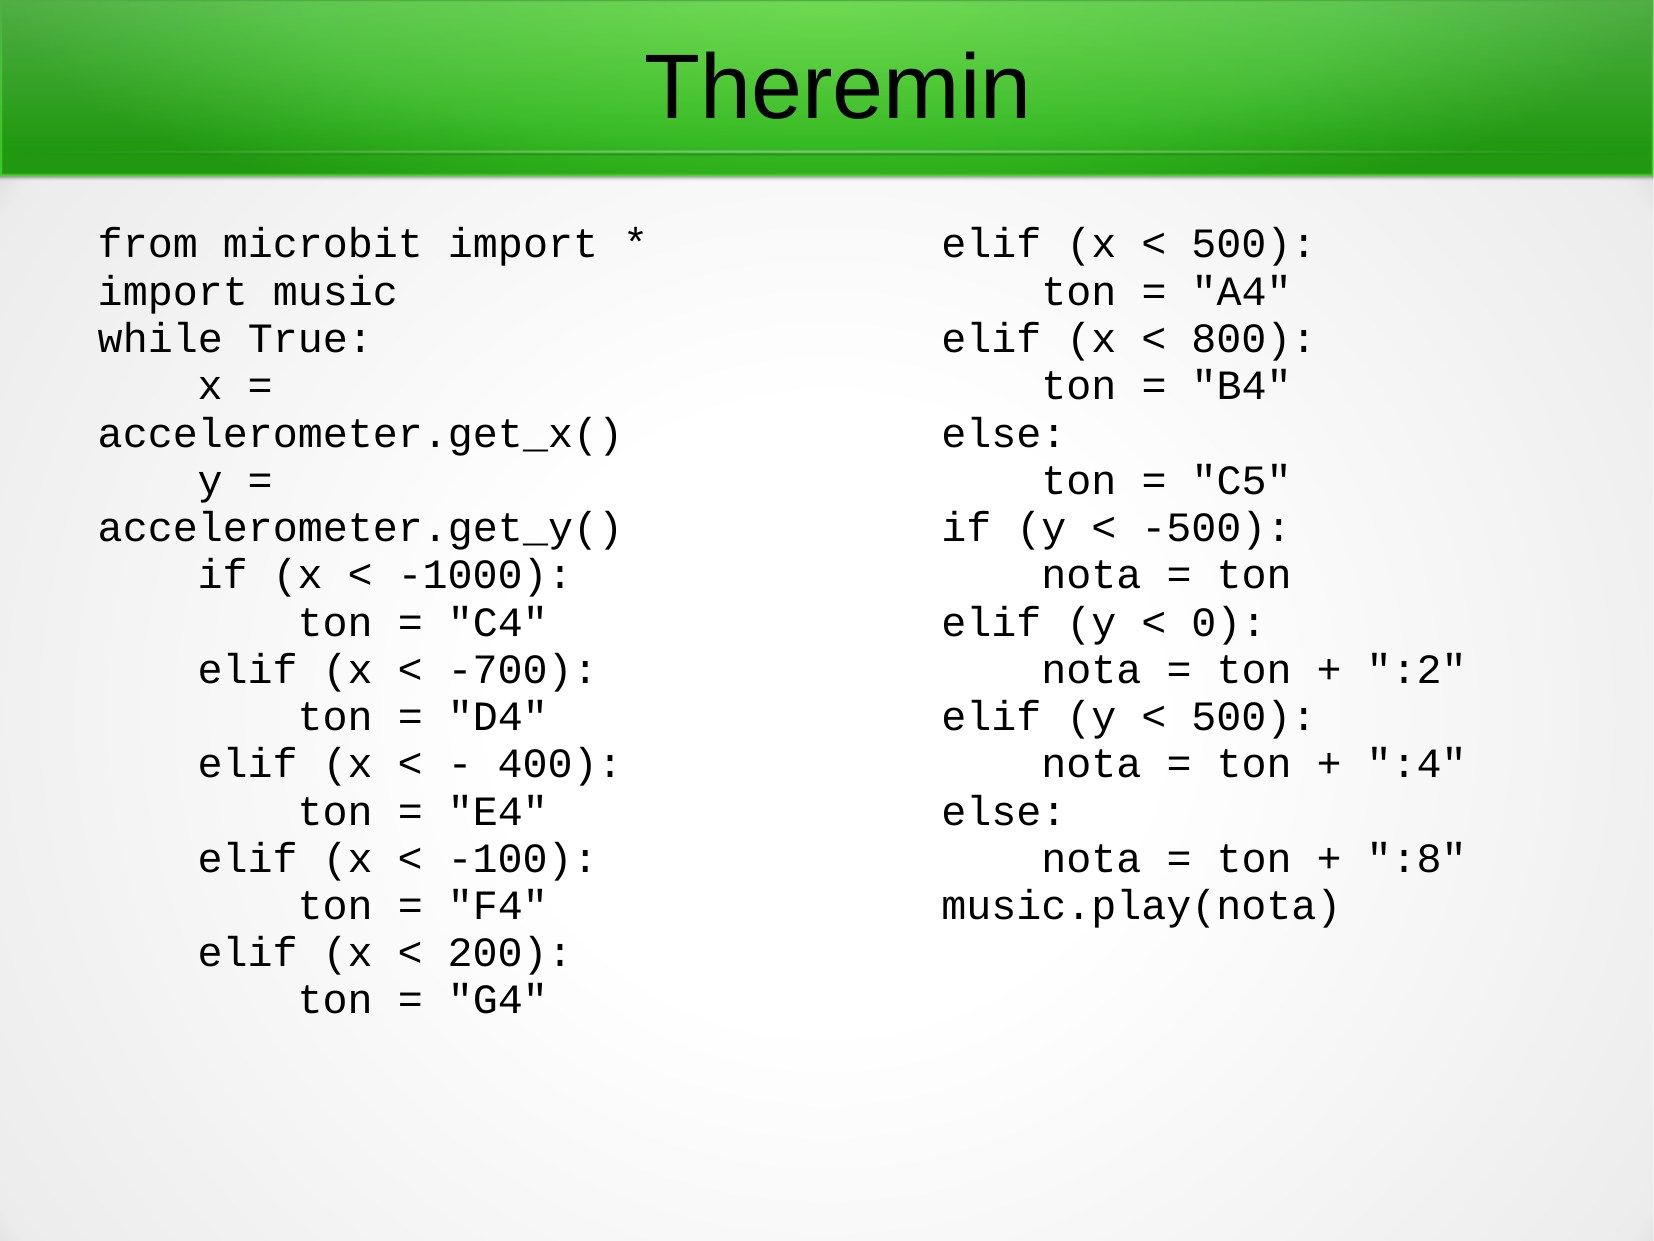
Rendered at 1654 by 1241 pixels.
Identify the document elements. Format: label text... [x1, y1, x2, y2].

picture [0, 0, 1654, 1241]
table_header elif (x < 500): ton = "A4" elif (x < 800): ton = "B4" else: ton = "C5" if (y < -500): nota = ton elif (y < 0): nota = ton + ":2" elif (y < 500): nota = ton + ":4" else: nota = ton + ":8" music.play(nota) [827, 216, 1570, 1034]
text_box Theremin [94, 11, 1583, 153]
table_header from microbit import * import music while True: x = accelerometer.get_x() y = accelerometer.get_y() if (x < -1000): ton = "C4" elif (x < -700): ton = "D4" elif (x < - 400): ton = "E4" elif (x < -100): ton = "F4" elif (x < 200): ton = "G4" [83, 216, 827, 1034]
